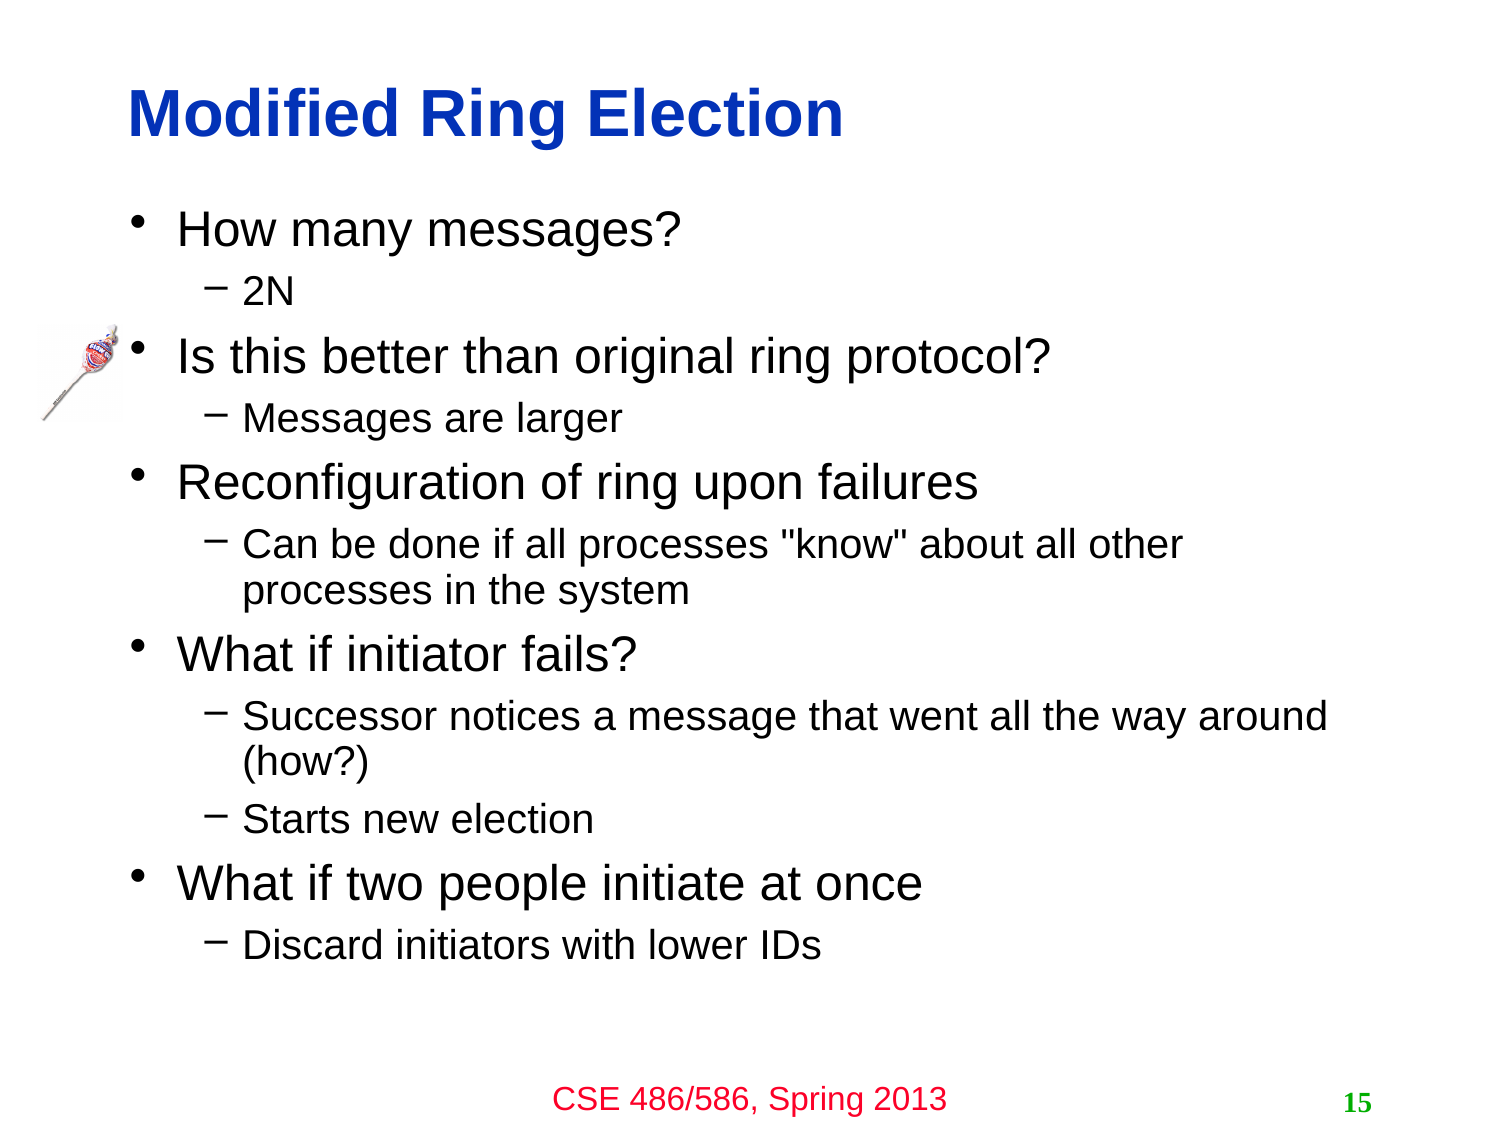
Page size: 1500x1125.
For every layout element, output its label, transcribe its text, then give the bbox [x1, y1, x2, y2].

title Modified Ring Election [112, 53, 1310, 176]
slide_number 15 [1074, 1076, 1388, 1125]
picture [37, 324, 123, 422]
list How many messages? 2N Is this better than original ring protocol? Messages are larger Reconfiguration of ring upon failures Can be done if all processes "know" about all other processes in the system What if initiator fails? Successor notices a message that went all the way around (how?) Starts new election What if two people initiate at once Discard initiators with lower IDs [114, 195, 1376, 1005]
